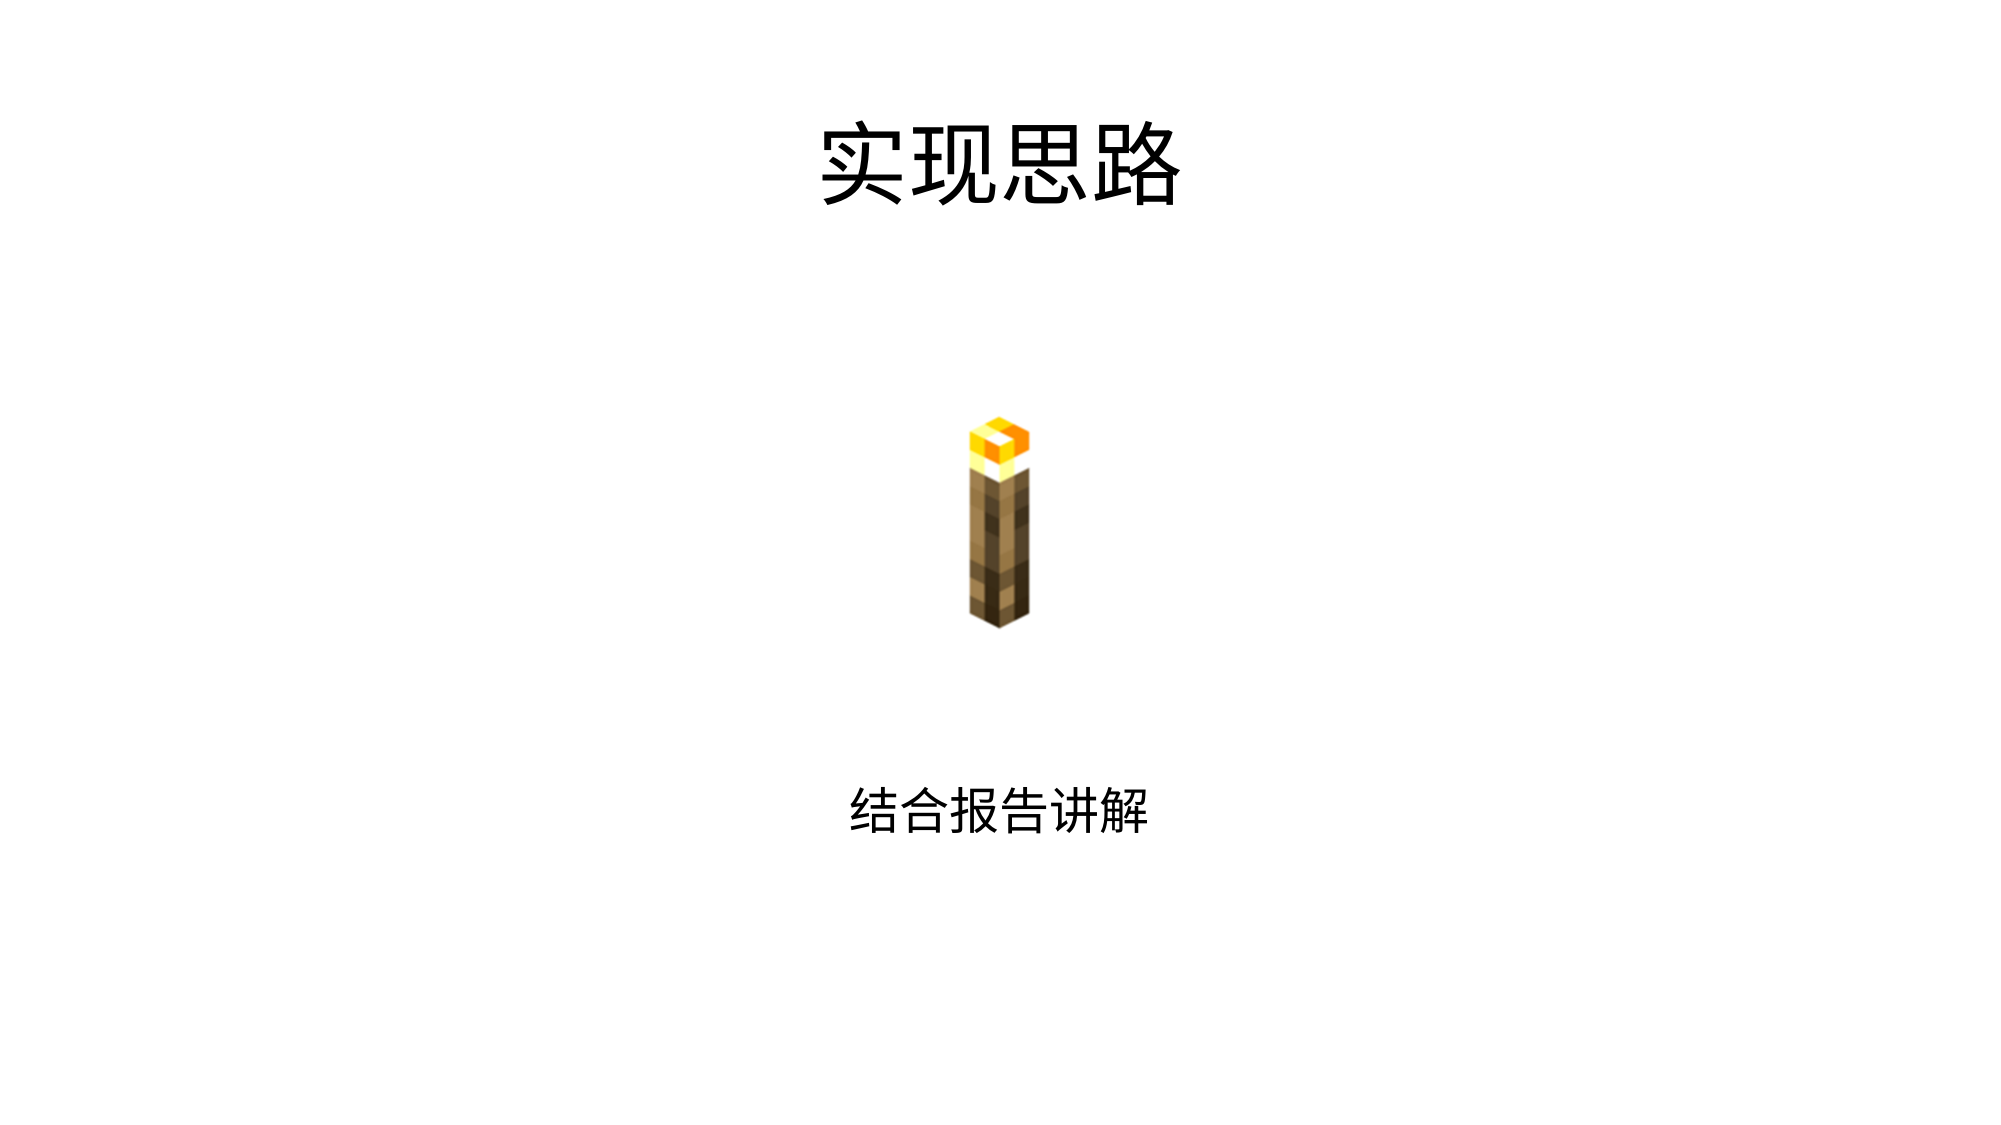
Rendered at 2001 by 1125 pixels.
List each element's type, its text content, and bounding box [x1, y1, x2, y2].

text_box 结合报告讲解 [835, 771, 1165, 847]
title 实现思路 [137, 59, 1863, 278]
picture [876, 399, 1123, 651]
